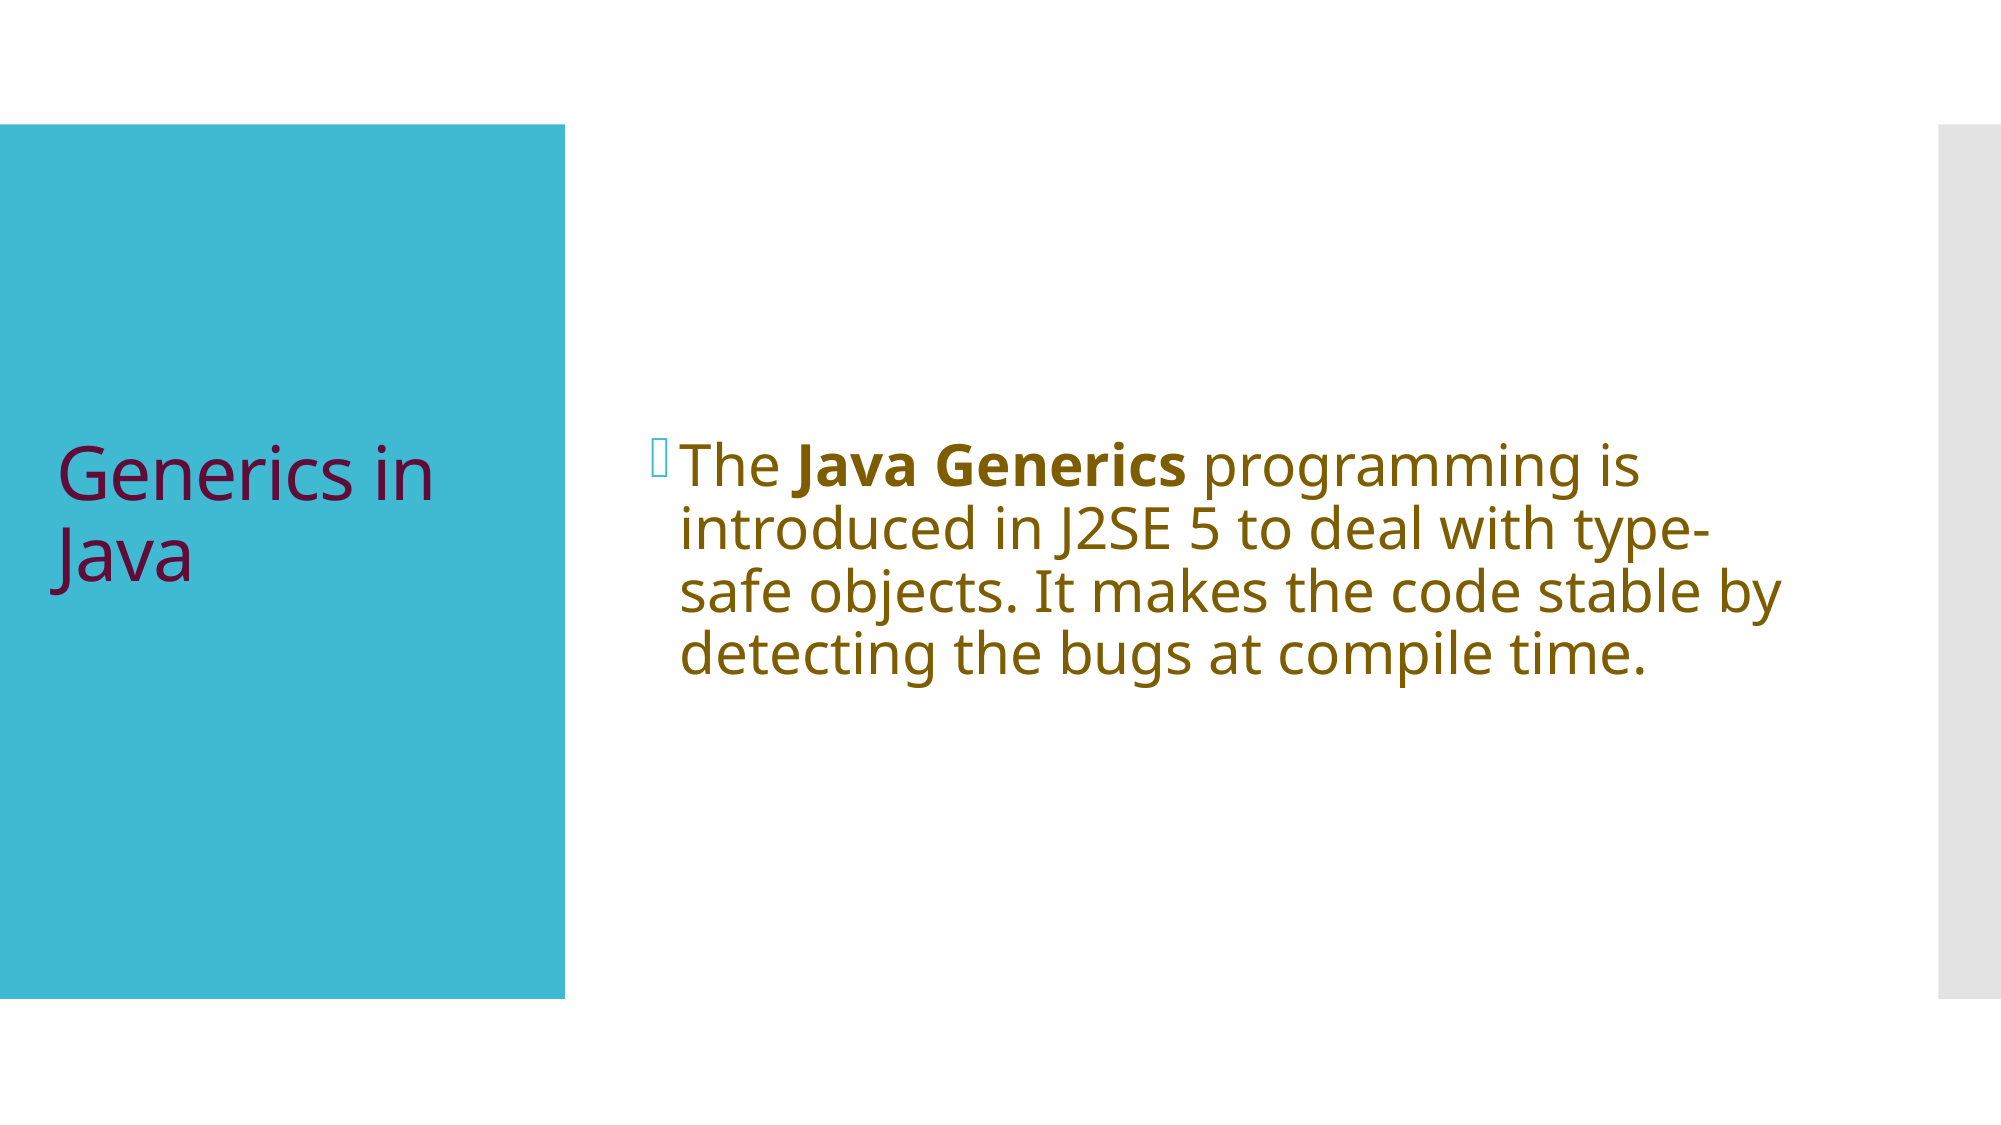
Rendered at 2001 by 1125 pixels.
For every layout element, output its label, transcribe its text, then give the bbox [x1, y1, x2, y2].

list The Java Generics programming is introduced in J2SE 5 to deal with type-safe objects. It makes the code stable by detecting the bugs at compile time. [634, 141, 1835, 982]
title Generics in Java [41, 184, 525, 940]
